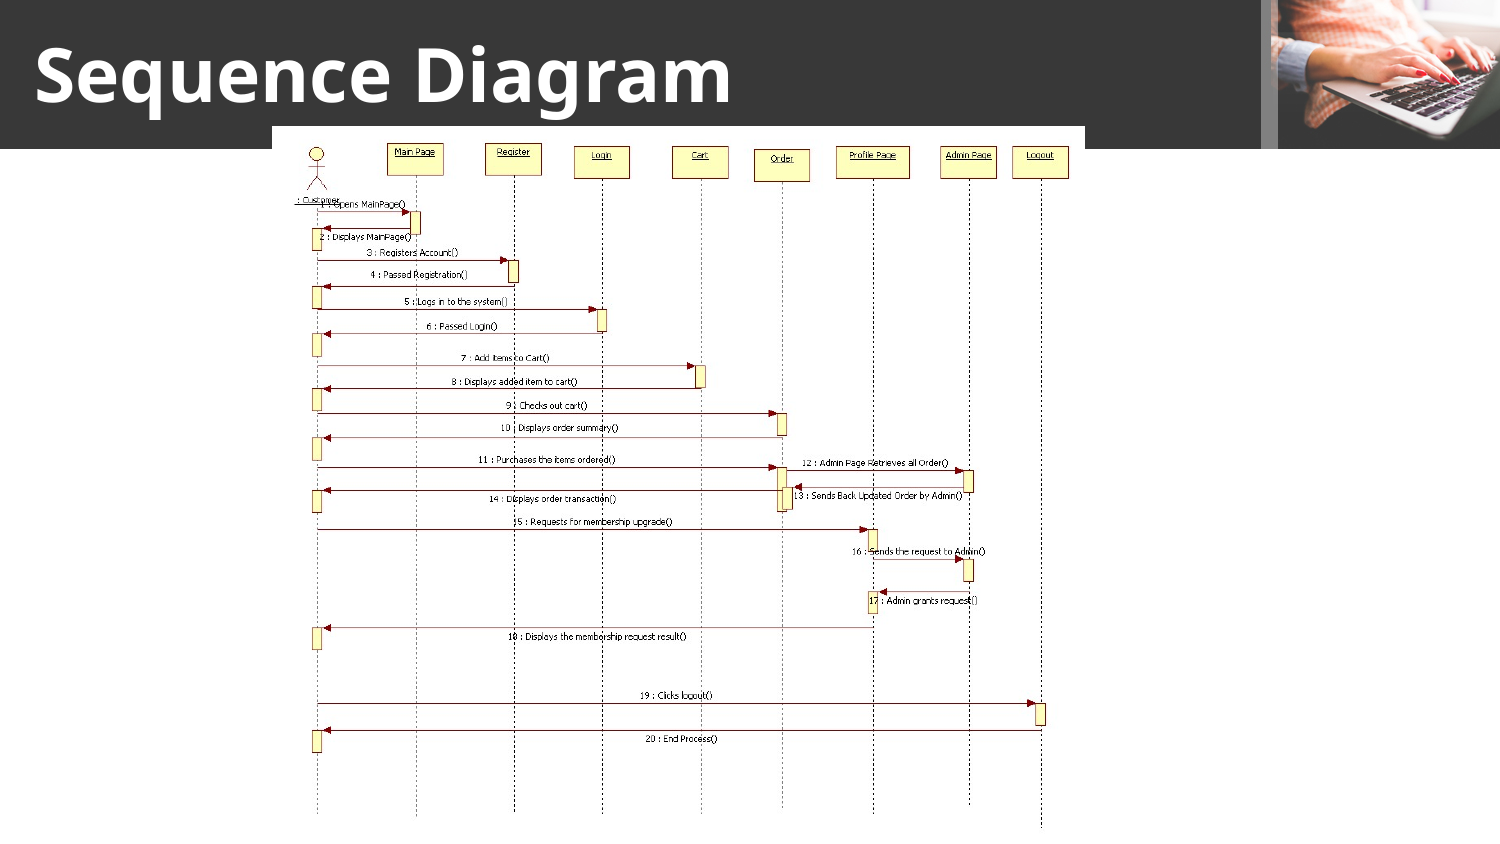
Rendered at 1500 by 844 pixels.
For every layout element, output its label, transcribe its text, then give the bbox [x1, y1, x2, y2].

title Sequence Diagram [0, 0, 1500, 146]
picture [0, 126, 1500, 844]
